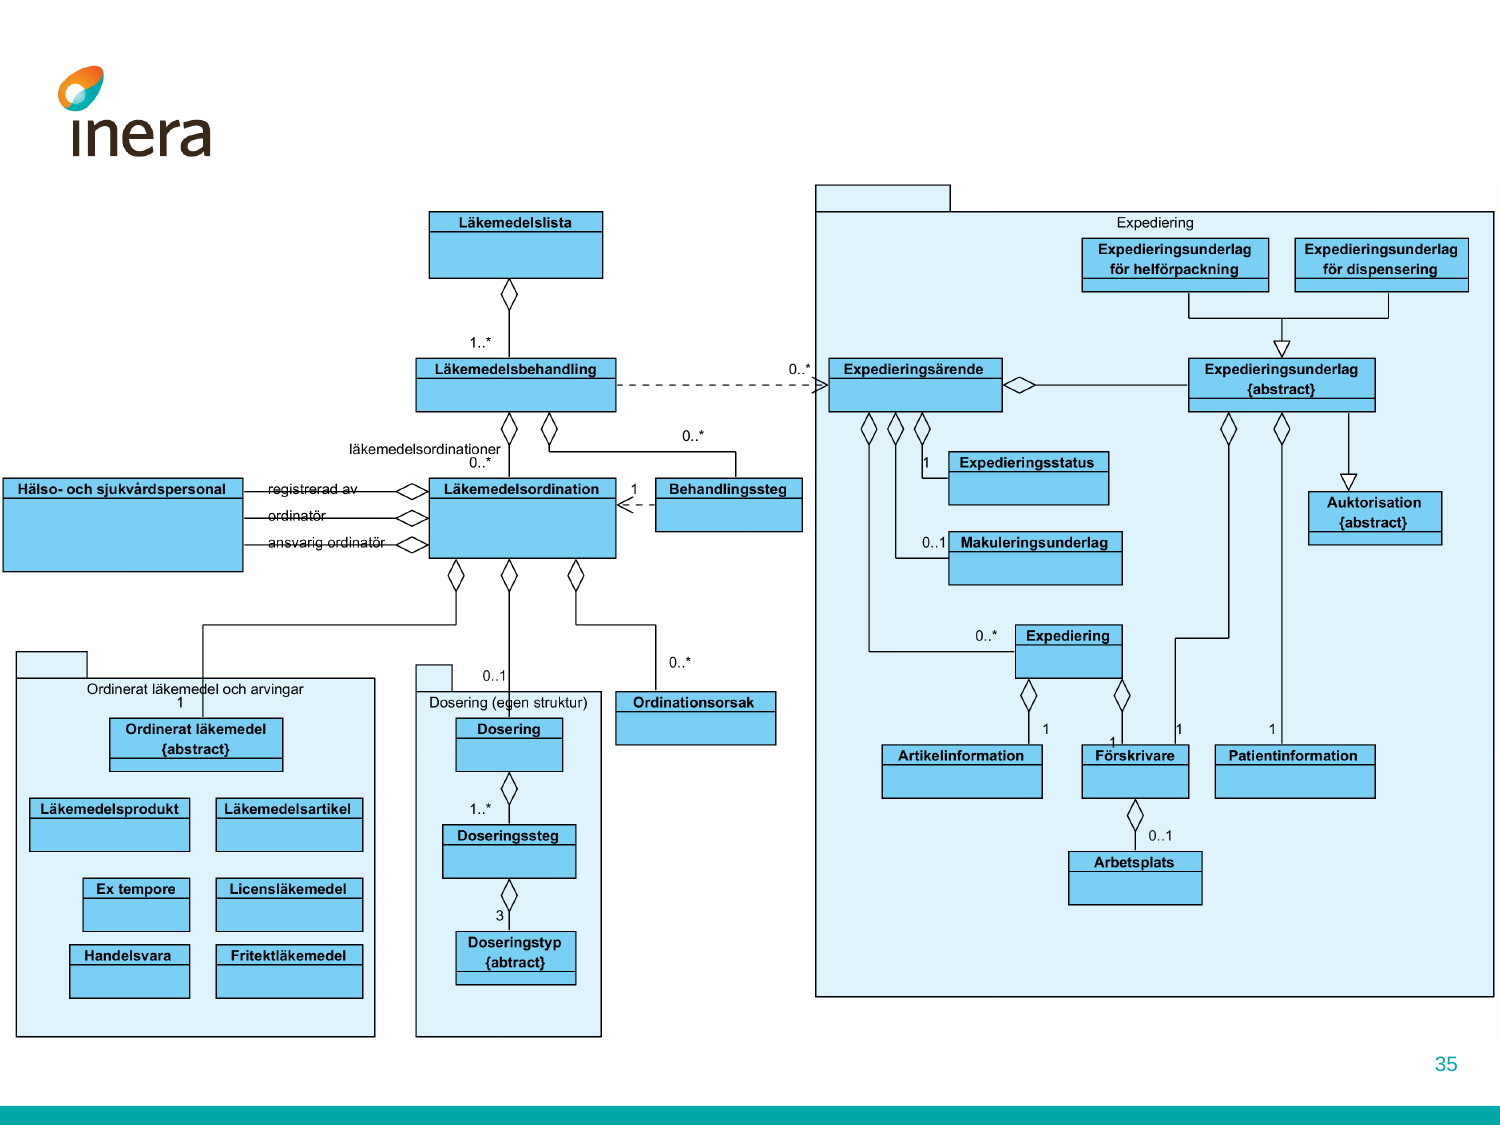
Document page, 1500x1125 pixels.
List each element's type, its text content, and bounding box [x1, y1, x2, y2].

picture [57, 65, 211, 157]
picture [0, 181, 1500, 1043]
slide_number 35 [1371, 1052, 1474, 1079]
